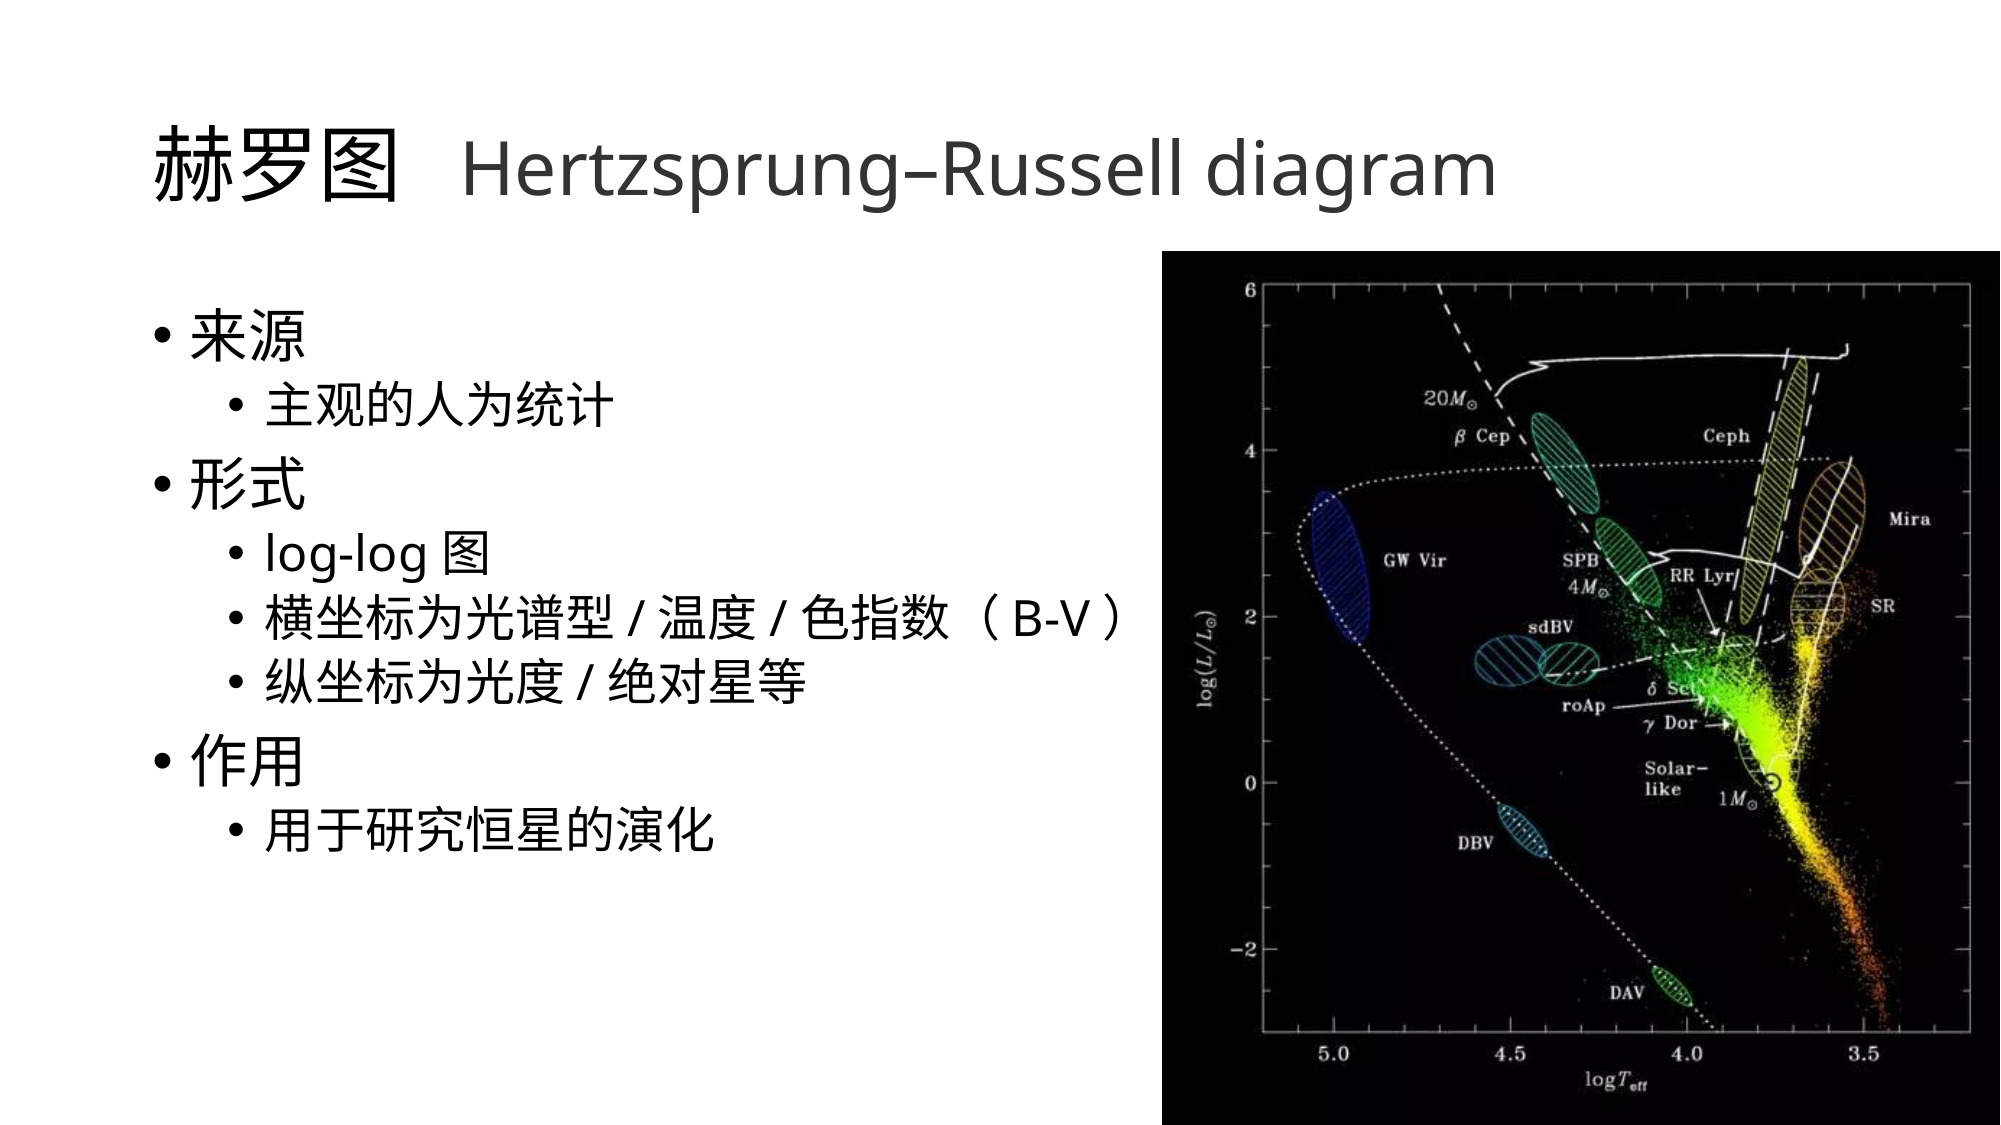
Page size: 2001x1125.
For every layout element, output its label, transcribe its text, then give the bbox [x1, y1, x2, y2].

picture [1162, 251, 2000, 1125]
list 来源 主观的人为统计 形式 log-log图 横坐标为光谱型/温度/色指数（B-V） 纵坐标为光度/绝对星等 作用 用于研究恒星的演化 [137, 299, 1162, 1014]
title 赫罗图 Hertzsprung–Russell diagram [137, 59, 1863, 278]
